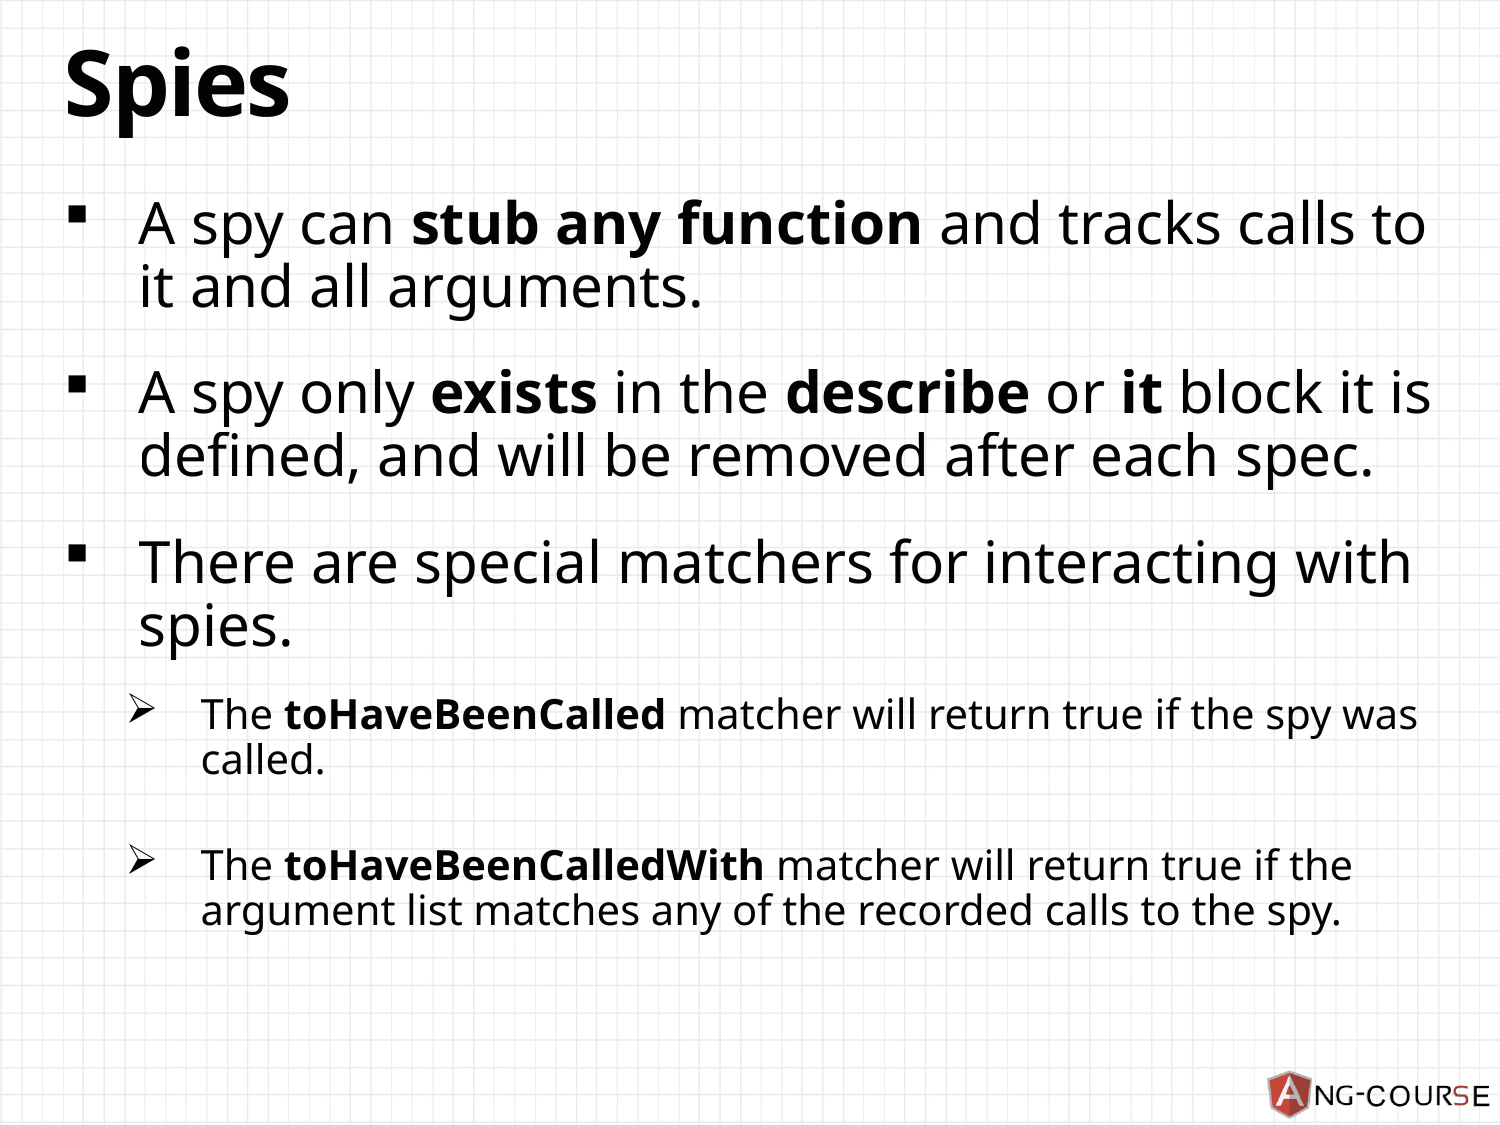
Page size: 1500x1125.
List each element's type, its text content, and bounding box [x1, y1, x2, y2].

list A spy can stub any function and tracks calls to it and all arguments. A spy only exists in the describe or it block it is defined, and will be removed after each spec. There are special matchers for interacting with spies. The toHaveBeenCalled matcher will return true if the spy was called. The toHaveBeenCalledWith matcher will return true if the argument list matches any of the recorded calls to the spy. [63, 193, 1436, 944]
picture [0, 0, 1500, 1125]
title Spies [63, 37, 1436, 138]
